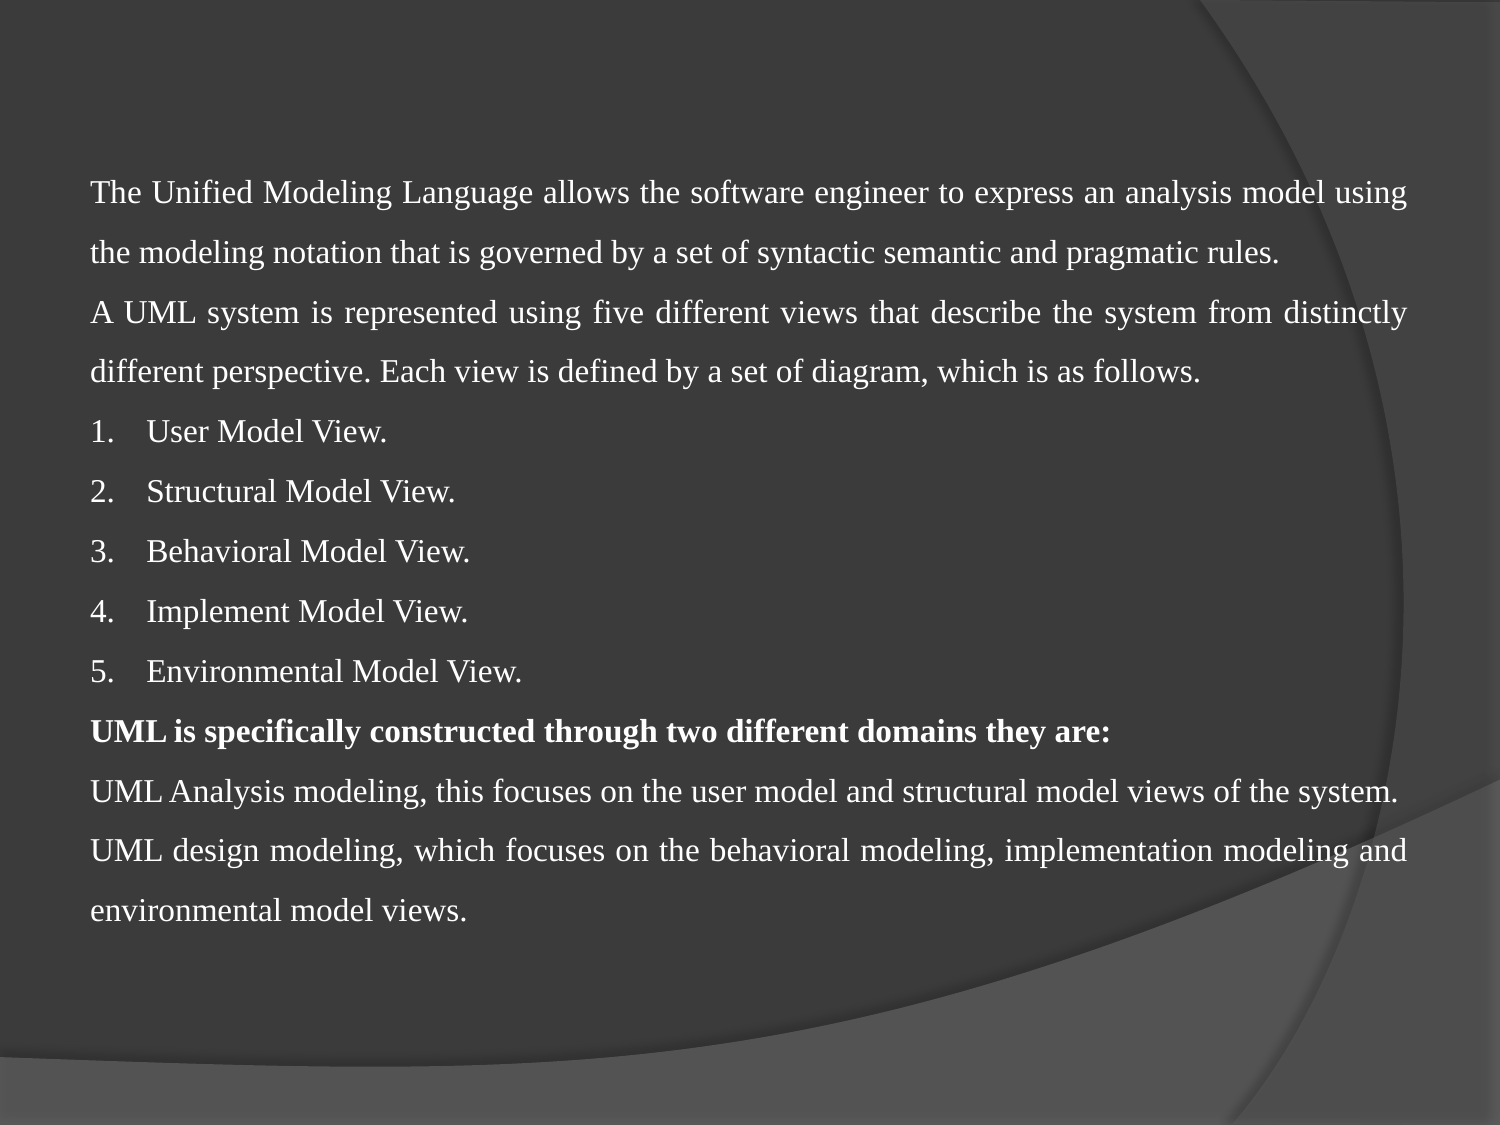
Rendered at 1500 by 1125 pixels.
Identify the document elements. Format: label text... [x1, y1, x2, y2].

text_box The Unified Modeling Language allows the software engineer to express an analysis model using the modeling notation that is governed by a set of syntactic semantic and pragmatic rules. A UML system is represented using five different views that describe the system from distinctly different perspective. Each view is defined by a set of diagram, which is as follows. User Model View. Structural Model View. Behavioral Model View. Implement Model View. Environmental Model View. UML is specifically constructed through two different domains they are: UML Analysis modeling, this focuses on the user model and structural model views of the system. UML design modeling, which focuses on the behavioral modeling, implementation modeling and environmental model views. [74, 142, 1425, 996]
